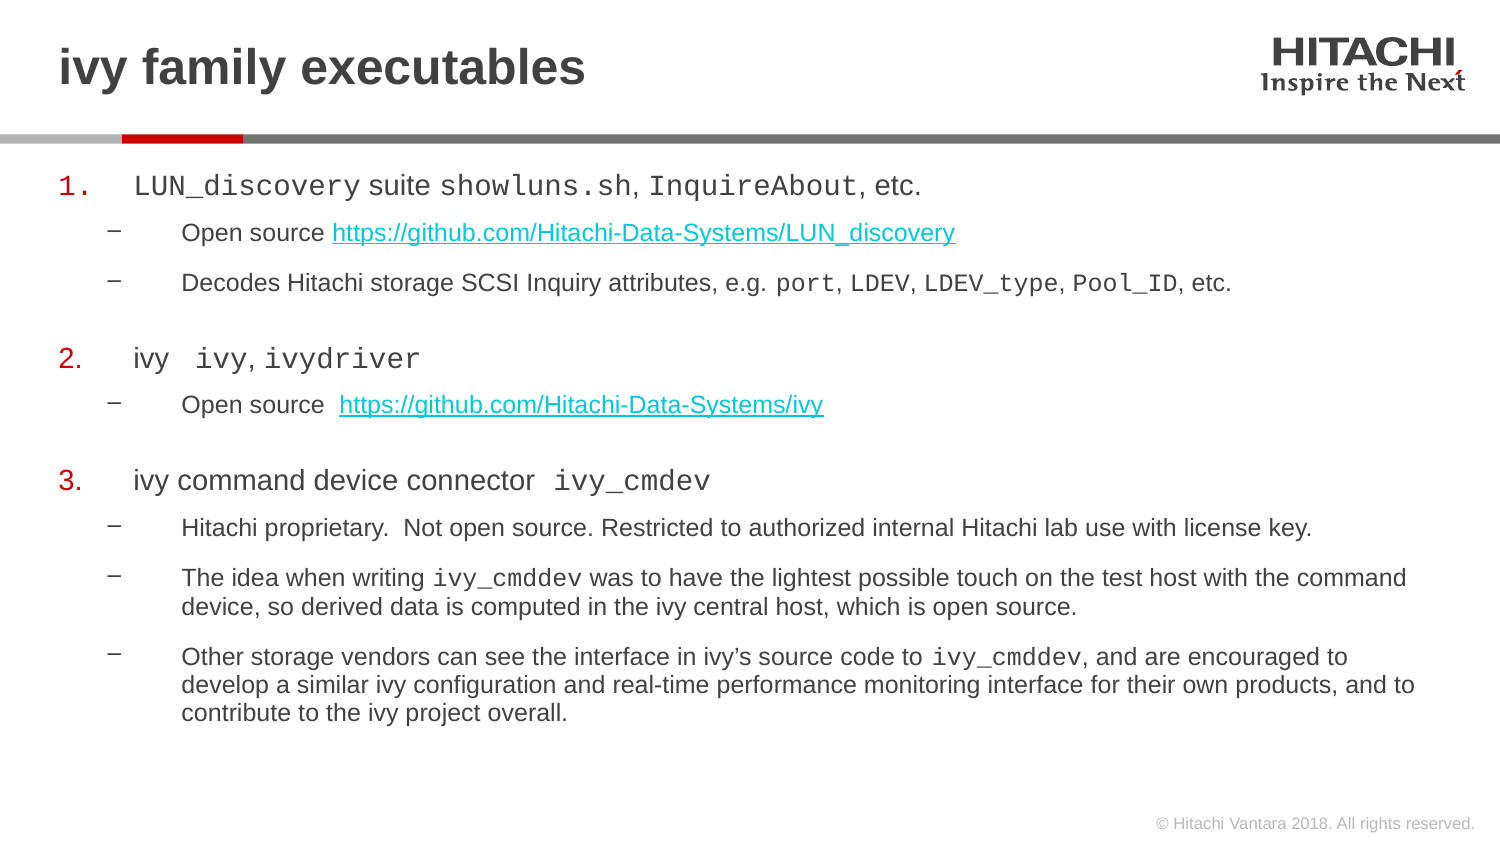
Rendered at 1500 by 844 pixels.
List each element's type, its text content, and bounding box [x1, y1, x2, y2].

title ivy family executables [43, 8, 1200, 129]
list LUN_discovery suite showluns.sh, InquireAbout, etc. Open source https://github.com/Hitachi-Data-Systems/LUN_discovery Decodes Hitachi storage SCSI Inquiry attributes, e.g. port, LDEV, LDEV_type, Pool_ID, etc. ivy ivy, ivydriver Open source https://github.com/Hitachi-Data-Systems/ivy ivy command device connector ivy_cmdev Hitachi proprietary. Not open source. Restricted to authorized internal Hitachi lab use with license key. The idea when writing ivy_cmddev was to have the lightest possible touch on the test host with the command device, so derived data is computed in the ivy central host, which is open source. Other storage vendors can see the interface in ivy’s source code to ivy_cmddev, and are encouraged to develop a similar ivy configuration and real-time performance monitoring interface for their own products, and to contribute to the ivy project overall. [43, 158, 1452, 748]
